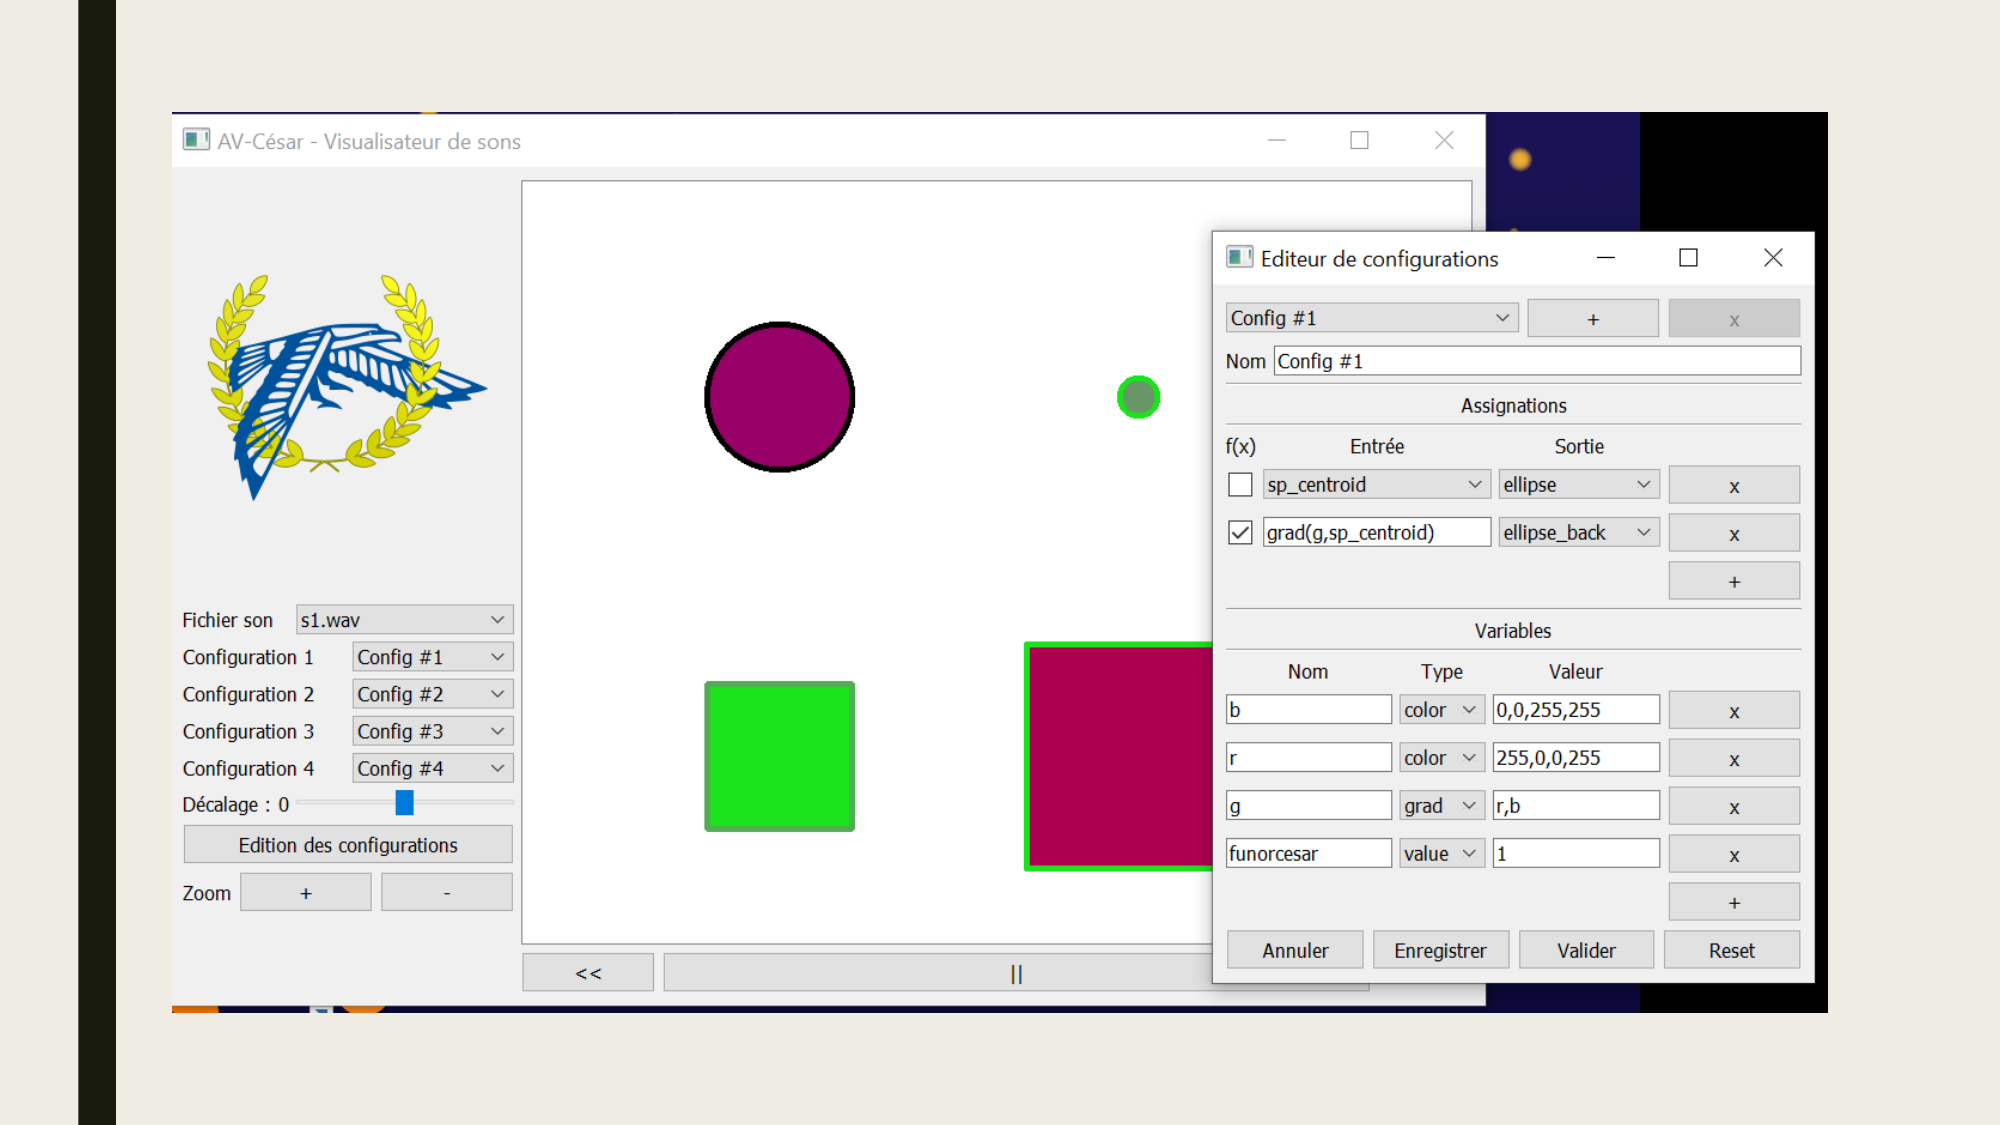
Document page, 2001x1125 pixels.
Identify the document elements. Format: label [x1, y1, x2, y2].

list [172, 112, 1828, 1013]
